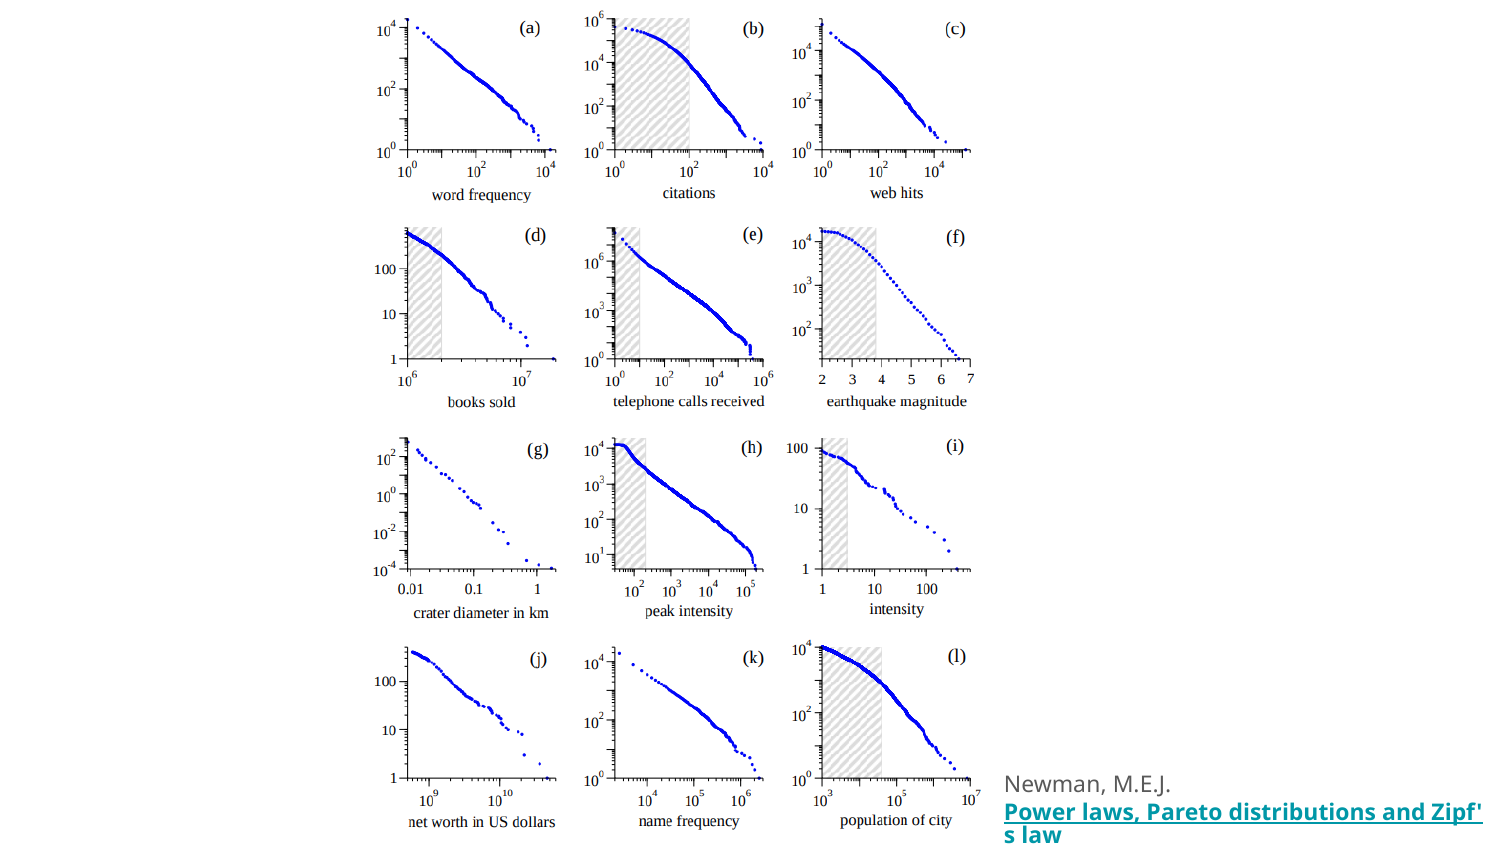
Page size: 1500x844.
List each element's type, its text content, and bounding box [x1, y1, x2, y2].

text_box Newman, M.E.J. Power laws, Pareto distributions and Zipf's law [991, 715, 1500, 844]
picture [368, 5, 990, 838]
